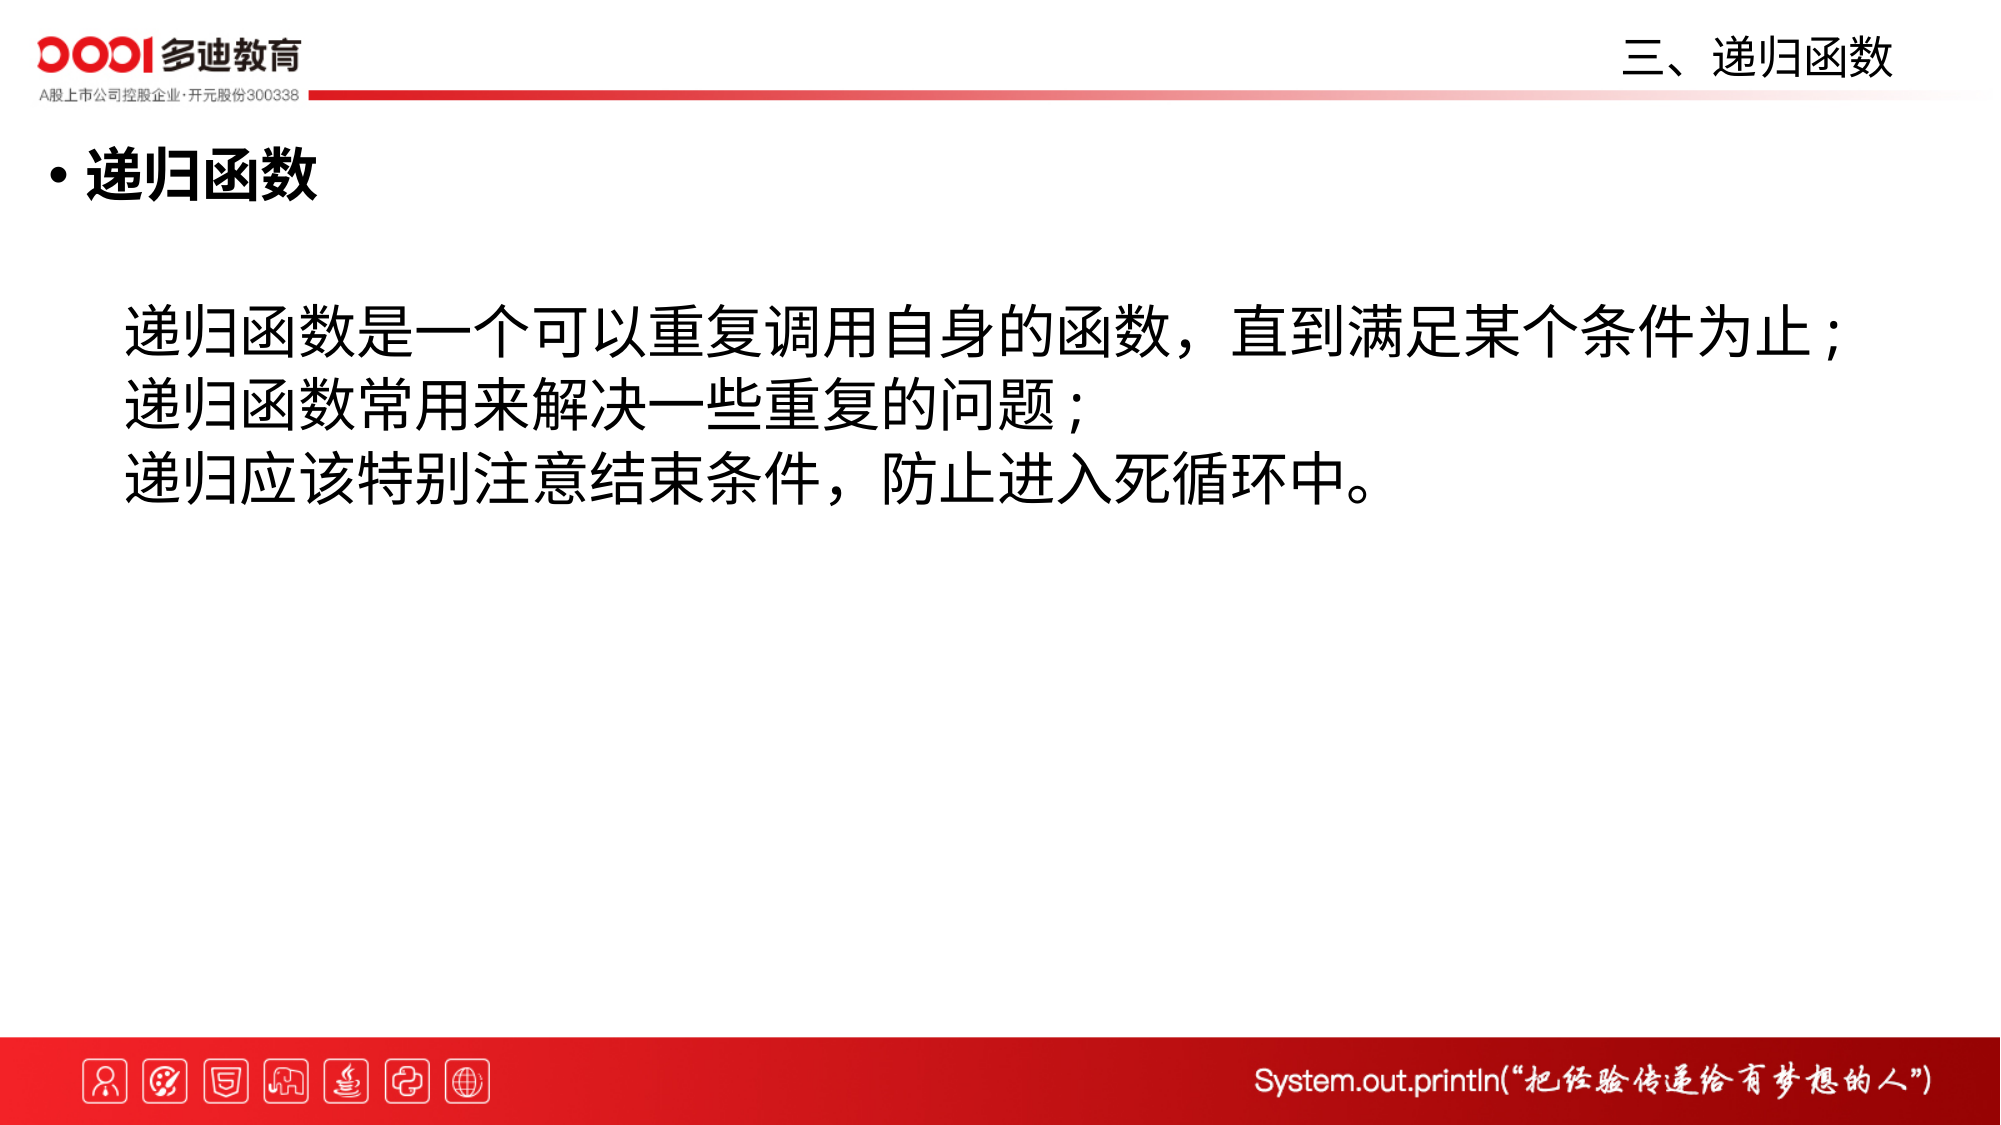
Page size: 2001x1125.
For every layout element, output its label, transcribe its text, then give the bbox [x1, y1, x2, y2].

picture [0, 0, 2000, 1125]
list 递归函数 递归函数是一个可以重复调用自身的函数，直到满足某个条件为止; 递归函数常用来解决一些重复的问题; 递归应该特别注意结束条件，防止进入死循环中。 [33, 138, 1967, 1032]
text_box 三、递归函数 [1605, 21, 1910, 92]
